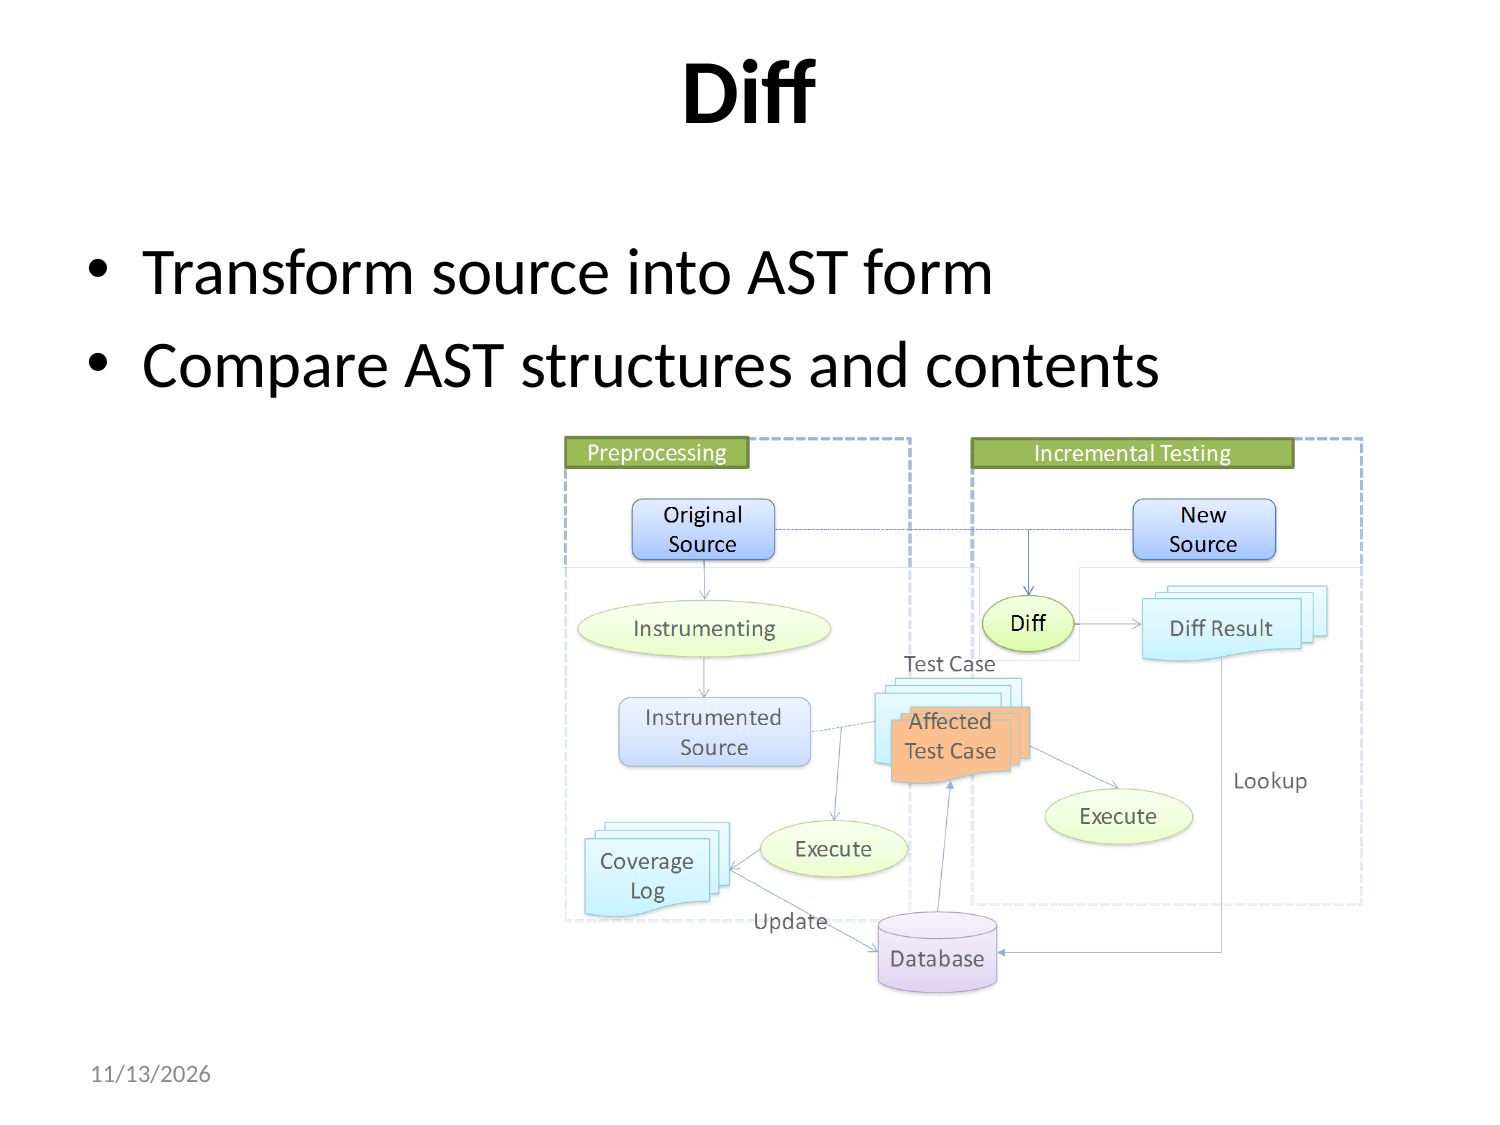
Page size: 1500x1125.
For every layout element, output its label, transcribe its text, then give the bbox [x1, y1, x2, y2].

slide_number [75, 1042, 425, 1103]
title Diff [74, 23, 1425, 151]
list Transform source into AST form Compare AST structures and contents [71, 219, 1422, 429]
picture [560, 428, 1363, 1001]
